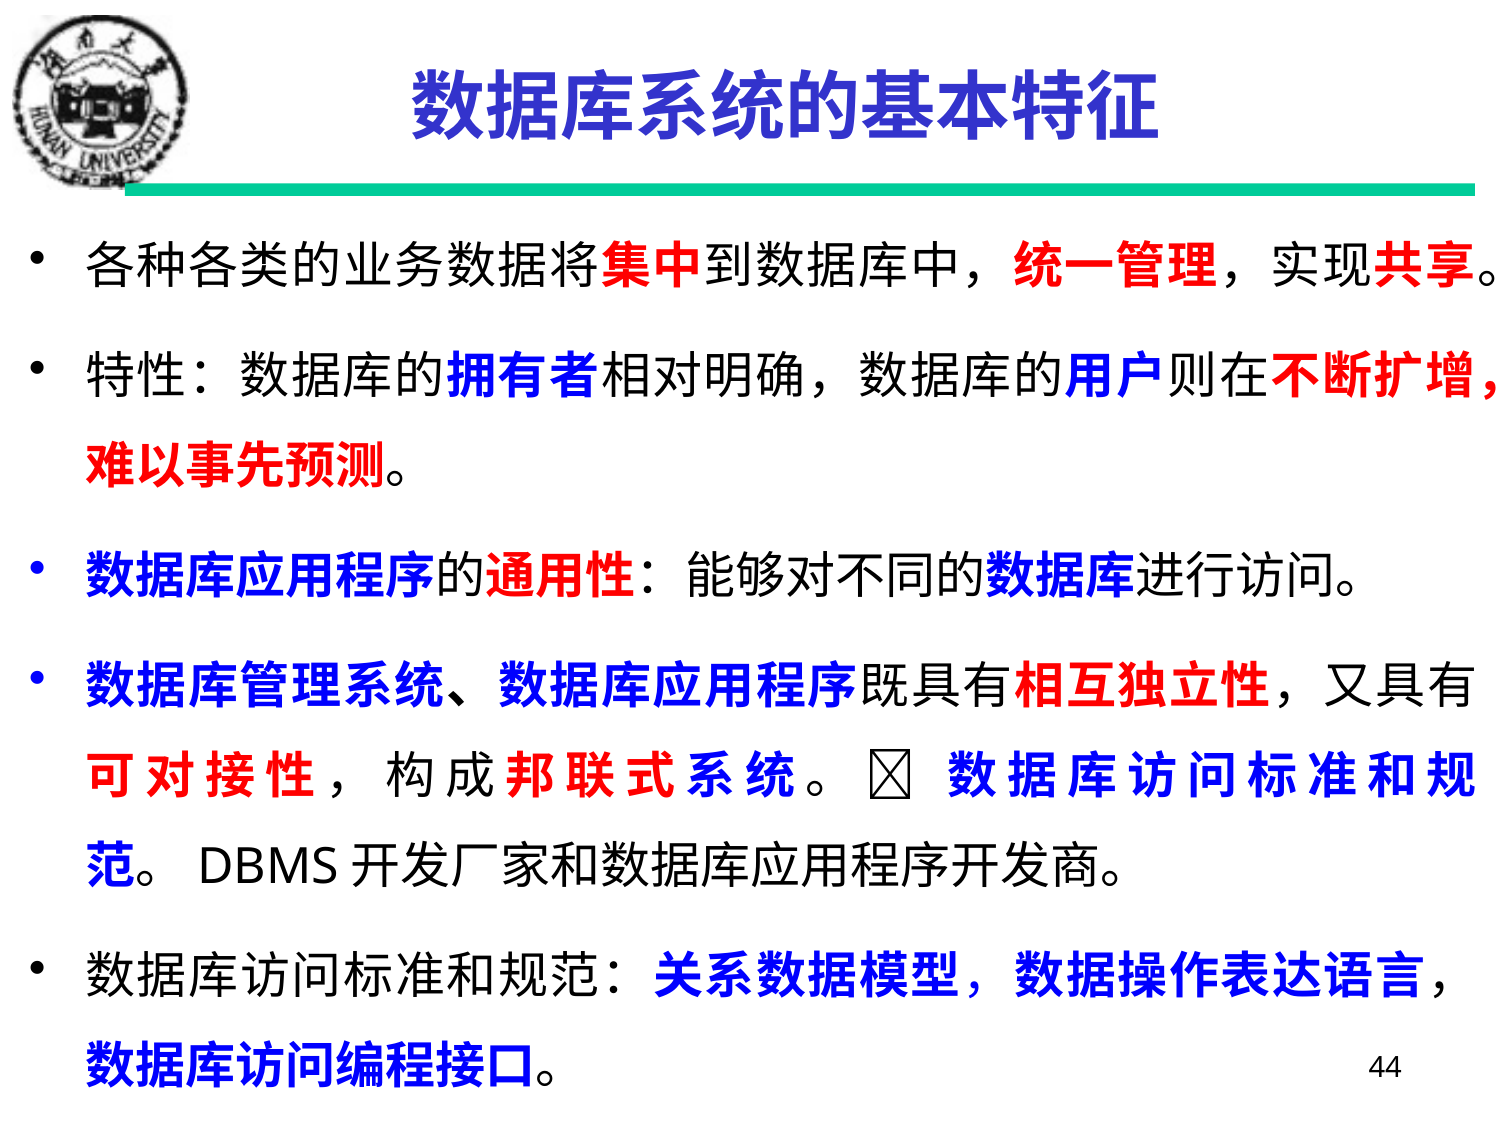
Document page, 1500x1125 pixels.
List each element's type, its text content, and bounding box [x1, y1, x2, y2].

picture [12, 15, 190, 190]
title 数据库系统的基本特征 [99, 18, 1472, 188]
list 各种各类的业务数据将集中到数据库中，统一管理，实现共享。 特性：数据库的拥有者相对明确，数据库的用户则在不断扩增，难以事先预测。 数据库应用程序的通用性：能够对不同的数据库进行访问。 数据库管理系统、数据库应用程序既具有相互独立性，又具有可对接性，构成邦联式系统。 数据库访问标准和规范。DBMS开发厂家和数据库应用程序开发商。 数据库访问标准和规范：关系数据模型，数据操作表达语言，数据库访问编程接口。 [13, 196, 1493, 1125]
